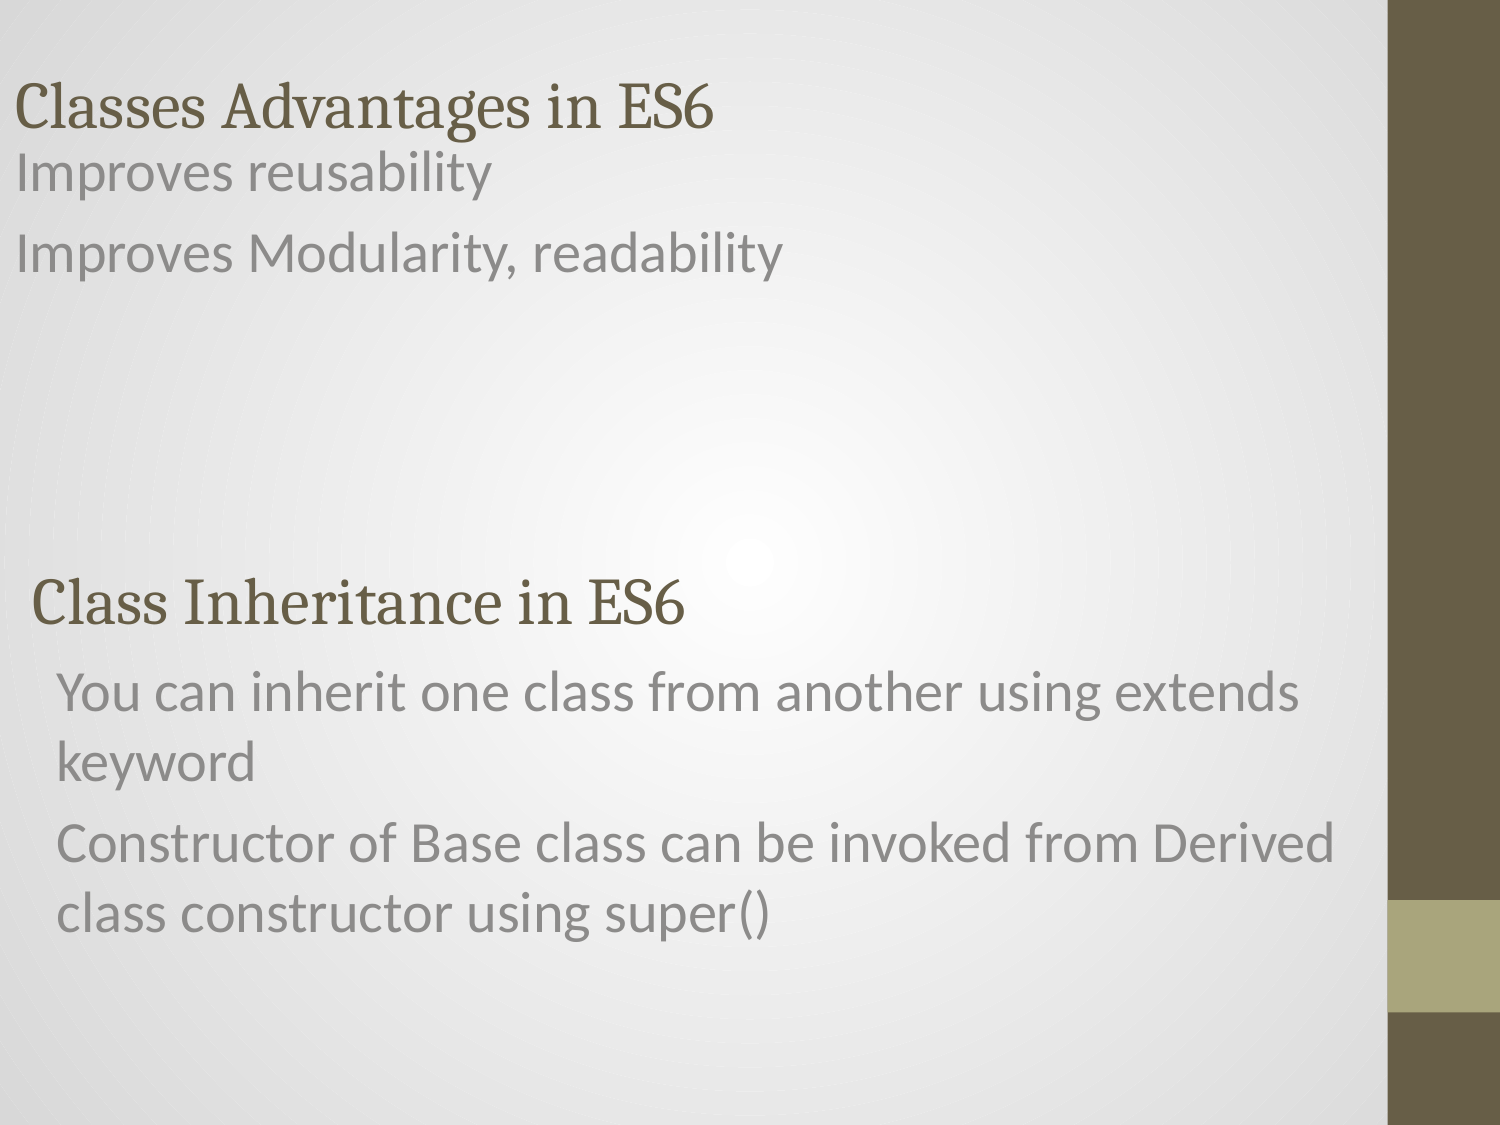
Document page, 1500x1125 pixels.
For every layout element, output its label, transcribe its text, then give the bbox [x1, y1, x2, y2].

title Class Inheritance in ES6 [17, 563, 1365, 646]
text_box Improves reusability Improves Modularity, readability [0, 125, 1406, 563]
subtitle You can inherit one class from another using extends keyword Constructor of Base class can be invoked from Derived class constructor using super() [41, 645, 1447, 1083]
text_box Classes Advantages in ES6 [0, 19, 1347, 149]
